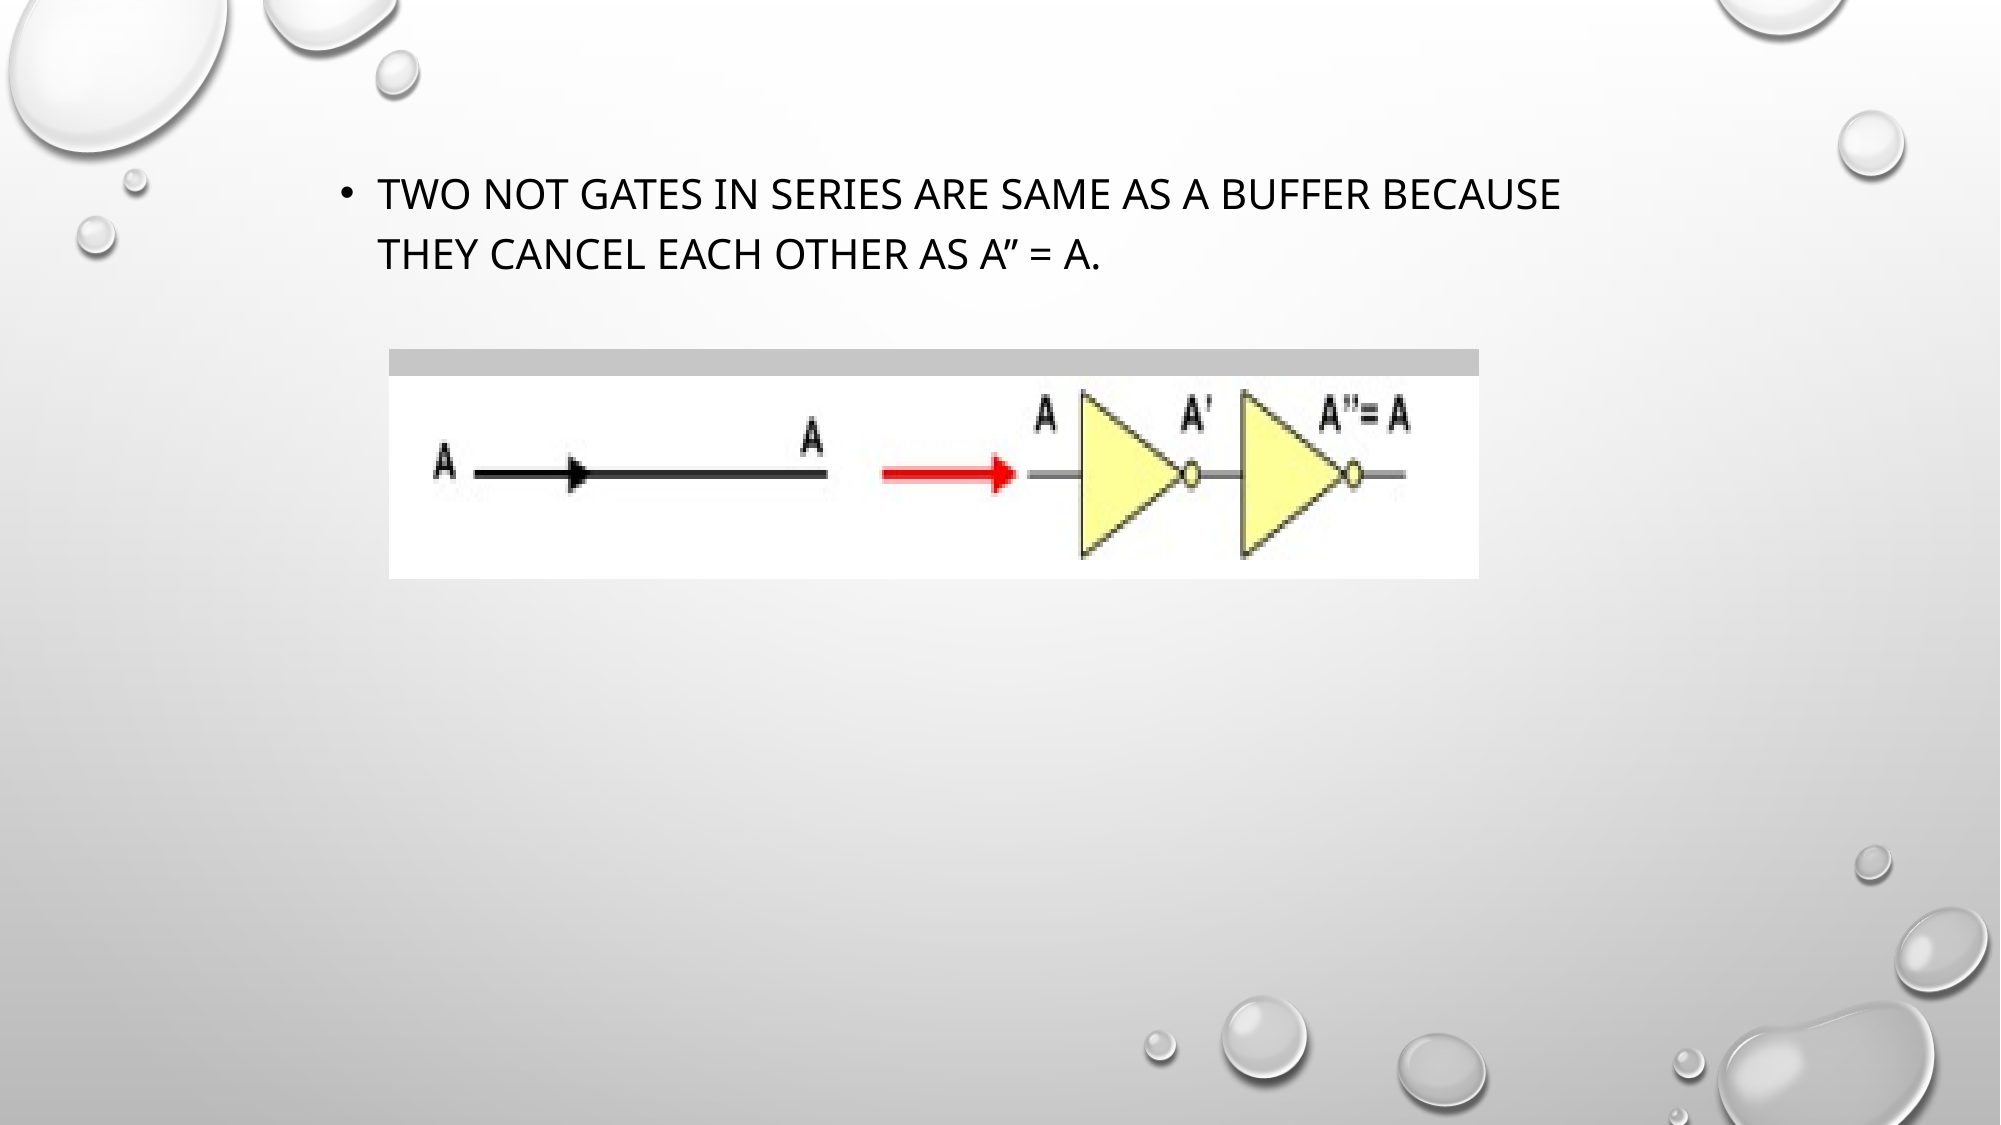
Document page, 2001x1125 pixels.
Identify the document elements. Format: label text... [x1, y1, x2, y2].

list Two NOT gates in series are same as a buffer because they cancel each other as A’’ = A. [324, 149, 1675, 950]
picture [0, 0, 2000, 1125]
